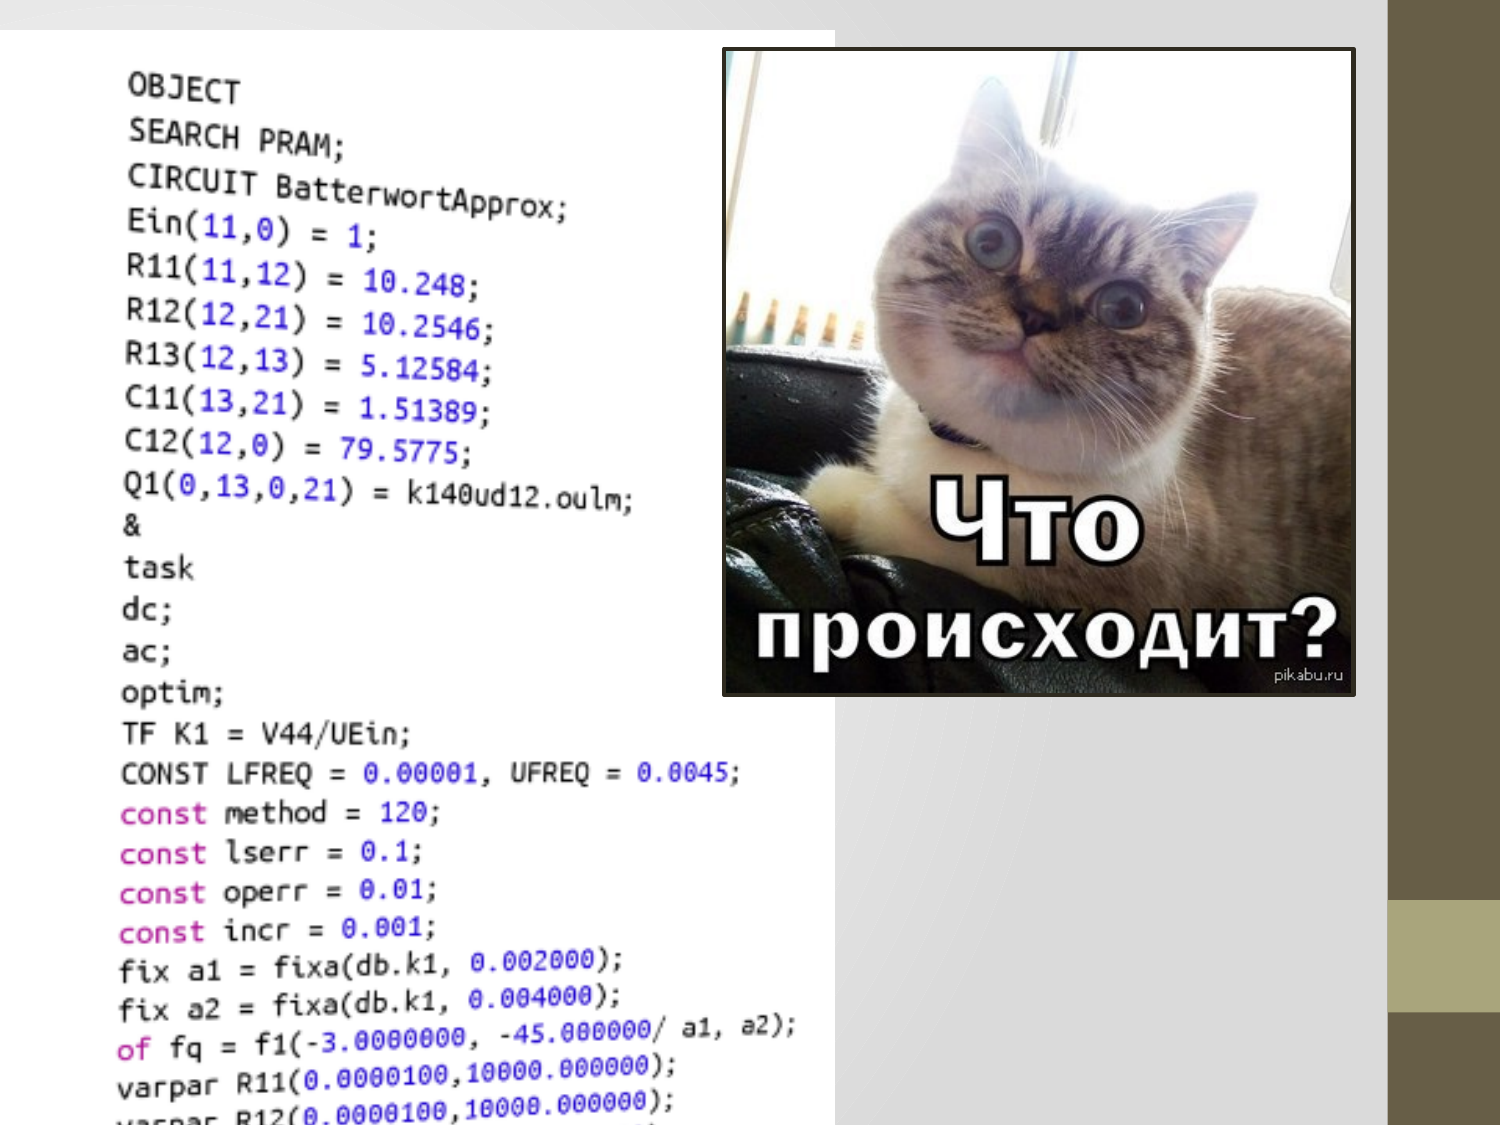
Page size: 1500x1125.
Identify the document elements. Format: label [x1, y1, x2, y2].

picture [0, 30, 1352, 1125]
